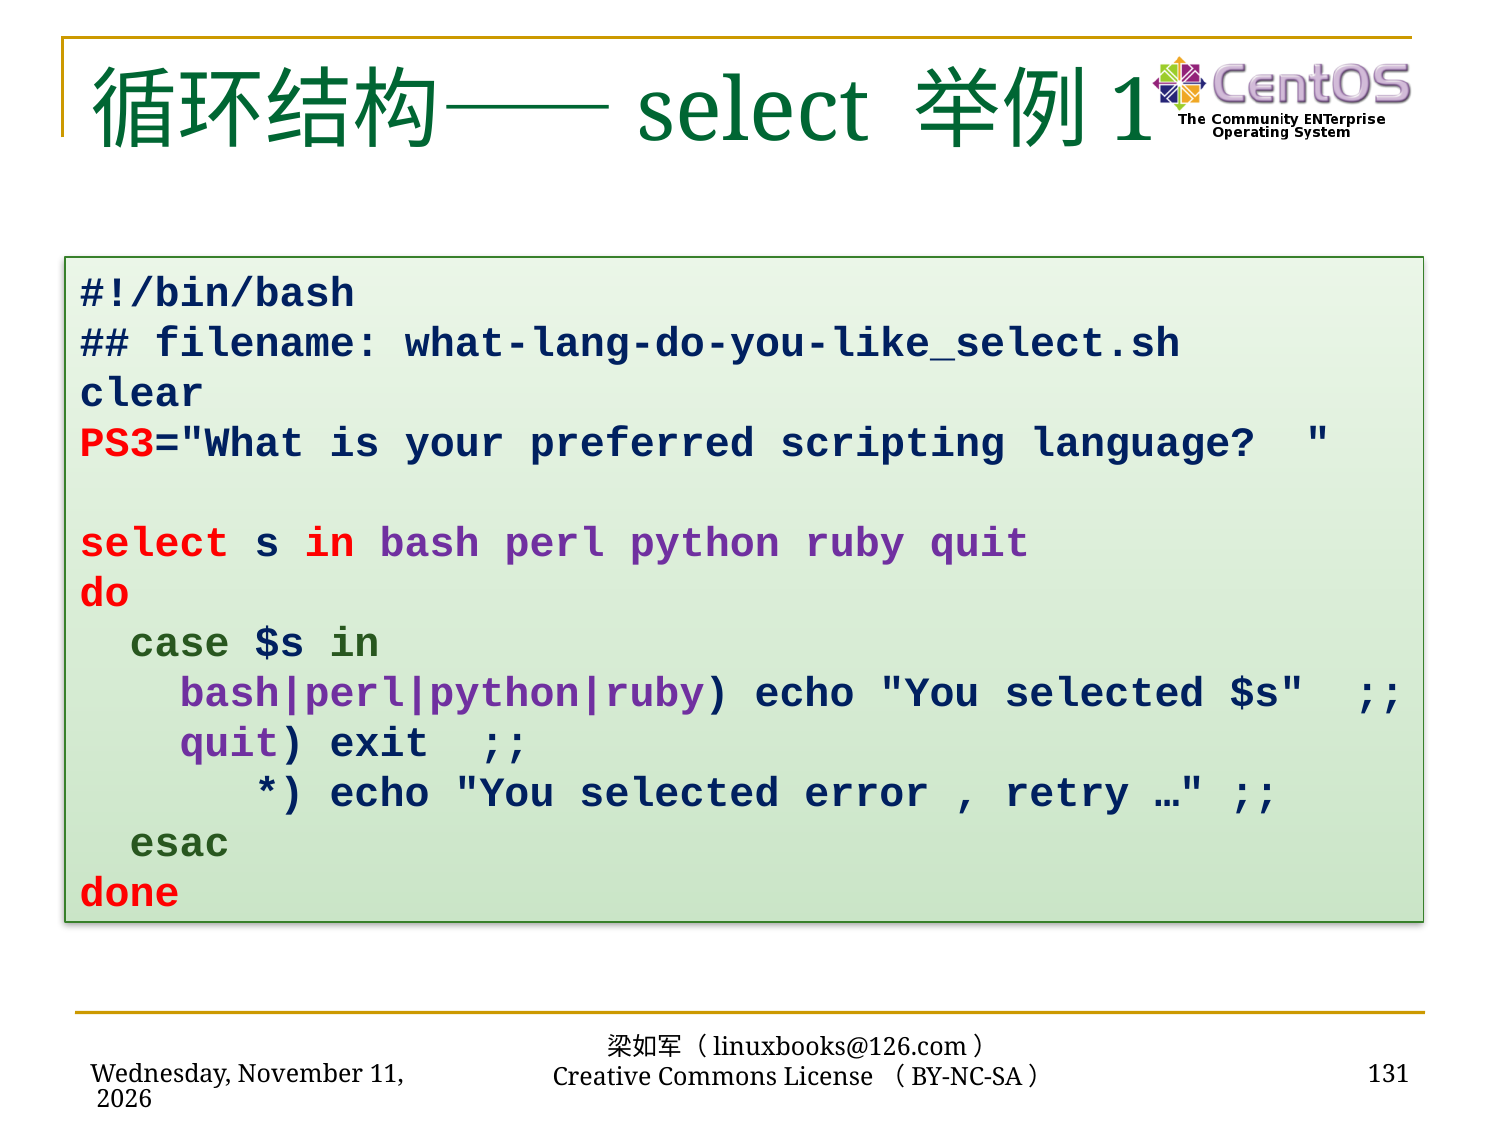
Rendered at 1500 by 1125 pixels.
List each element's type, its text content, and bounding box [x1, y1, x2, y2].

text_box #!/bin/bash ## filename: what-lang-do-you-like_select.sh clear PS3="What is your preferred scripting language? " select s in bash perl python ruby quit do case $s in bash|perl|python|ruby) echo "You selected $s" ;; quit) exit ;; *) echo "You selected error , retry …" ;; esac done [64, 256, 1424, 923]
slide_number 131 [1074, 1023, 1426, 1100]
footer 梁如军（linuxbooks@126.com） Creative Commons License（BY-NC-SA） [359, 1022, 1247, 1099]
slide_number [74, 1023, 426, 1100]
title 循环结构——select 举例1 [74, 45, 1426, 233]
